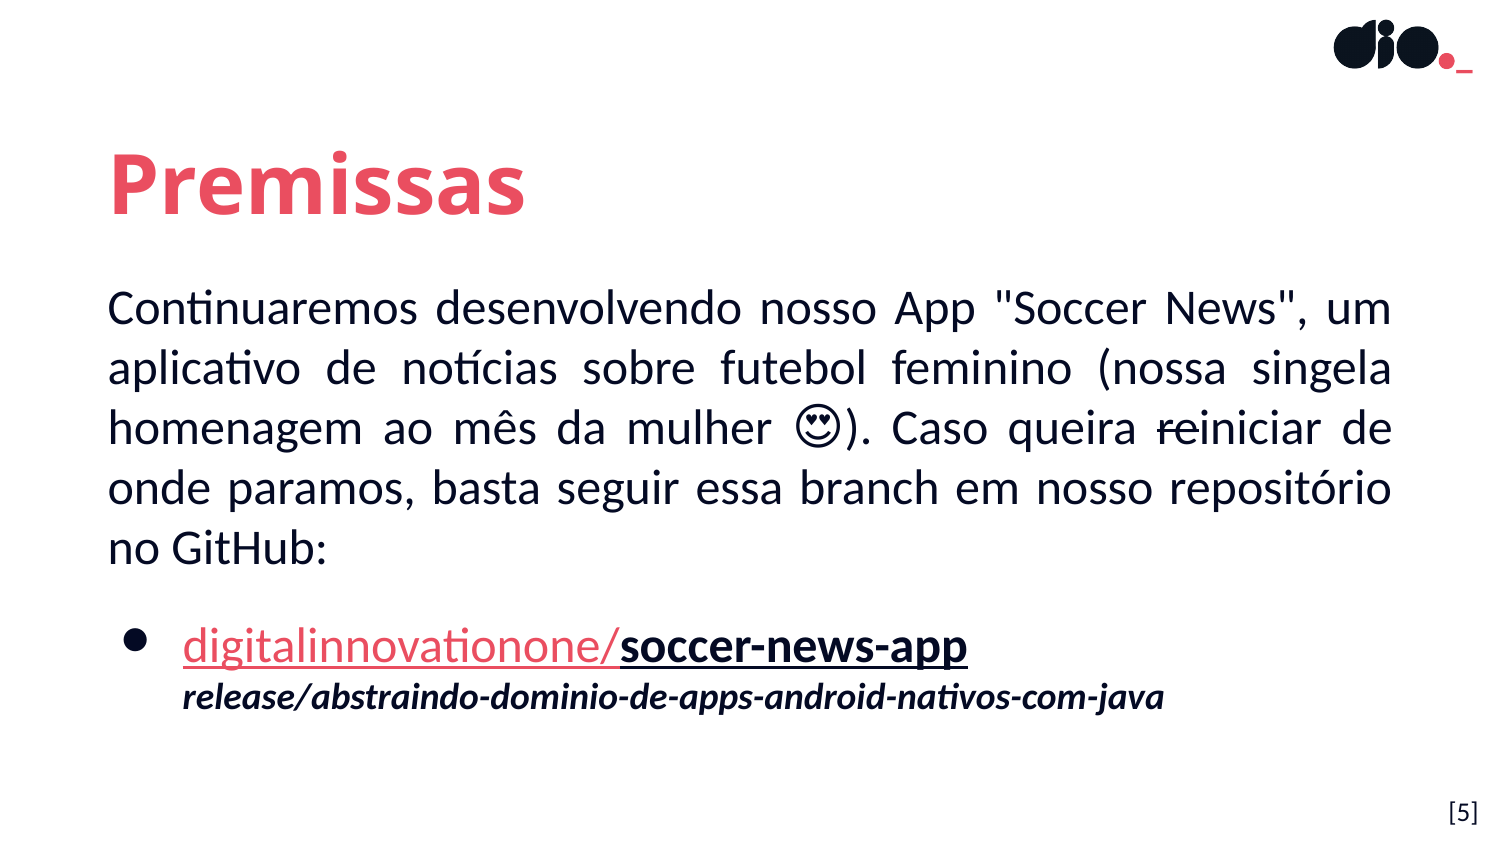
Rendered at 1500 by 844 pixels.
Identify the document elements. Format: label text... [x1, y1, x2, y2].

slide_number [‹#›] [1403, 779, 1494, 844]
picture [1333, 19, 1473, 74]
text_box Continuaremos desenvolvendo nosso App "Soccer News", um aplicativo de notícias sobre futebol feminino (nossa singela homenagem ao mês da mulher 😍). Caso queira reiniciar de onde paramos, basta seguir essa branch em nosso repositório no GitHub: digitalinnovationone/soccer-news-app release/abstraindo-dominio-de-apps-android-nativos-com-java [92, 243, 1408, 749]
text_box Premissas [92, 104, 1408, 243]
